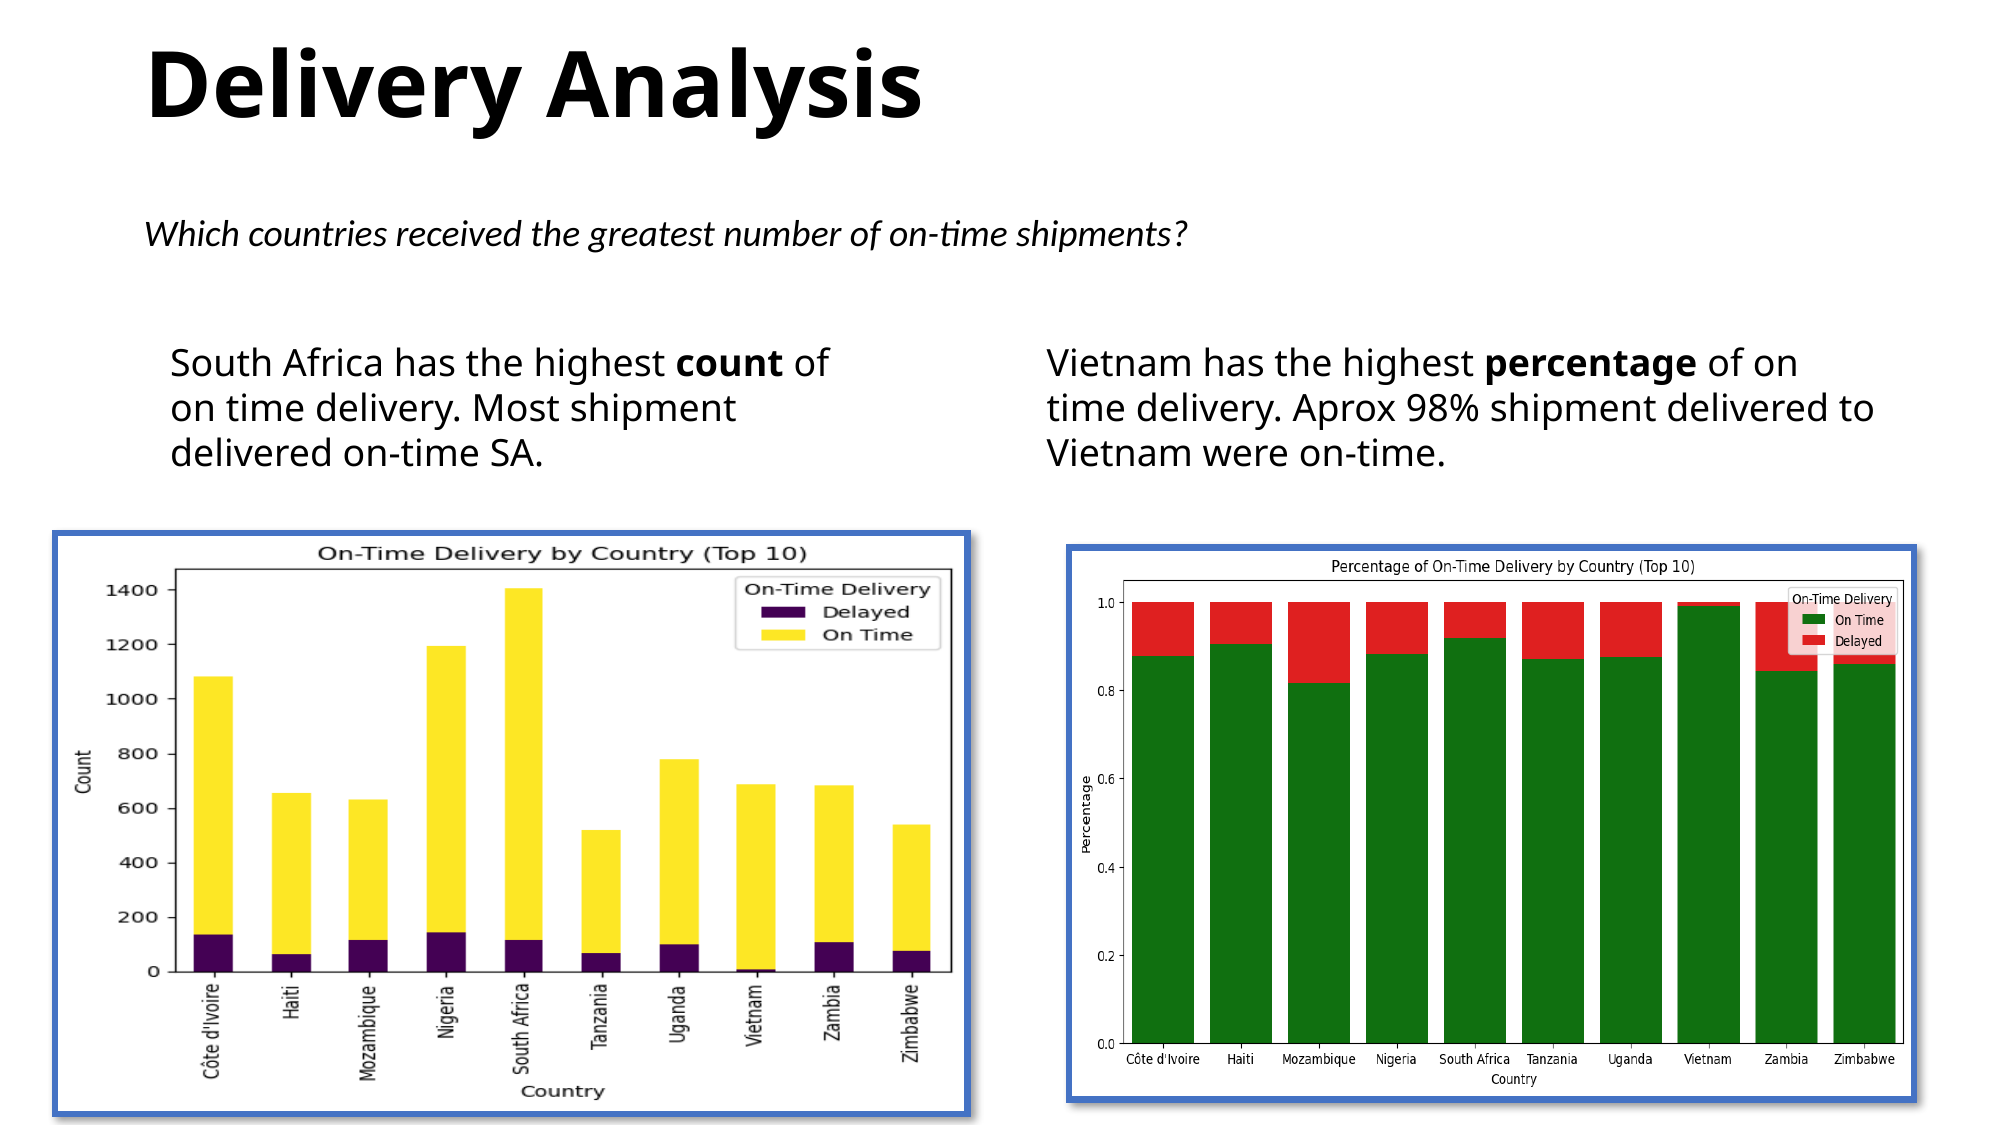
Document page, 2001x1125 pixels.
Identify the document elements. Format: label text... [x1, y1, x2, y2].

text_box South Africa has the highest count of on time delivery. Most shipment delivered on-time SA. [155, 331, 867, 482]
picture [1072, 550, 1911, 1097]
picture [58, 536, 965, 1111]
title Delivery Analysis [129, 26, 1855, 149]
text_box Vietnam has the highest percentage of on time delivery. Aprox 98% shipment delivered to Vietnam were on-time. [1031, 331, 1892, 527]
text_box Which countries received the greatest number of on-time shipments? [129, 201, 1408, 262]
